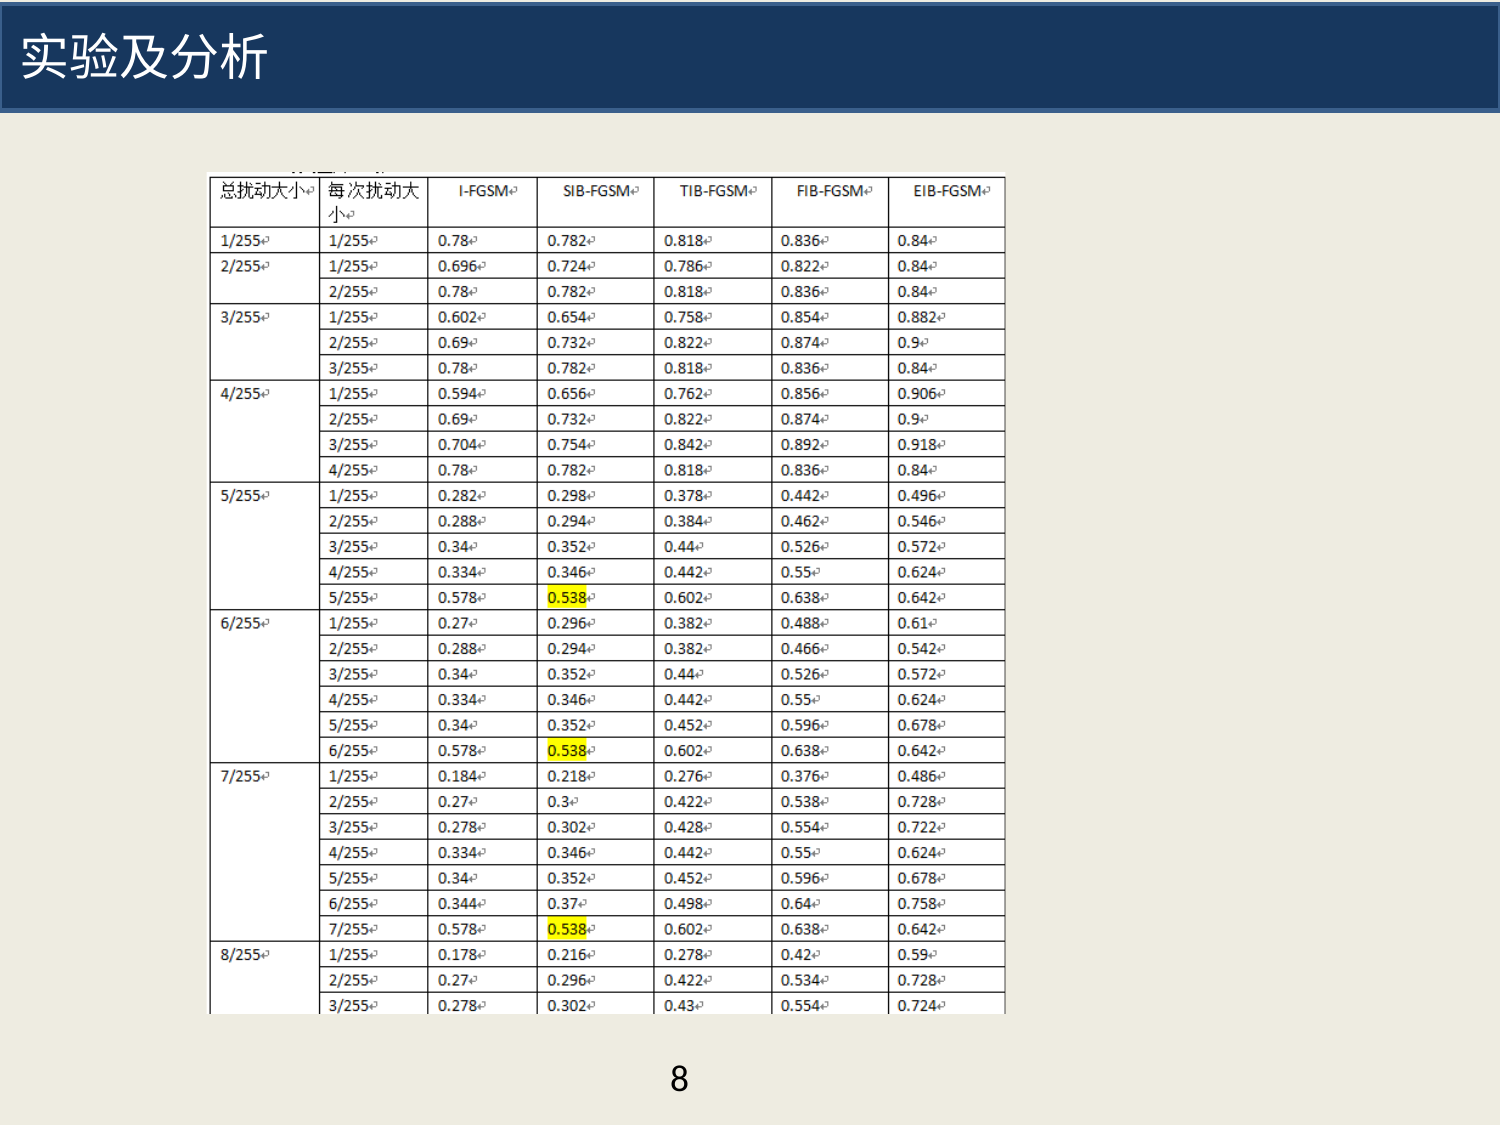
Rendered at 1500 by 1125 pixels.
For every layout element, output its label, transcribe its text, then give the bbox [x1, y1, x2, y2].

slide_number 8 [655, 1046, 1006, 1107]
text_box 实验及分析 [4, 18, 1187, 97]
text_box [0, 2, 1500, 113]
picture [206, 171, 1006, 1014]
